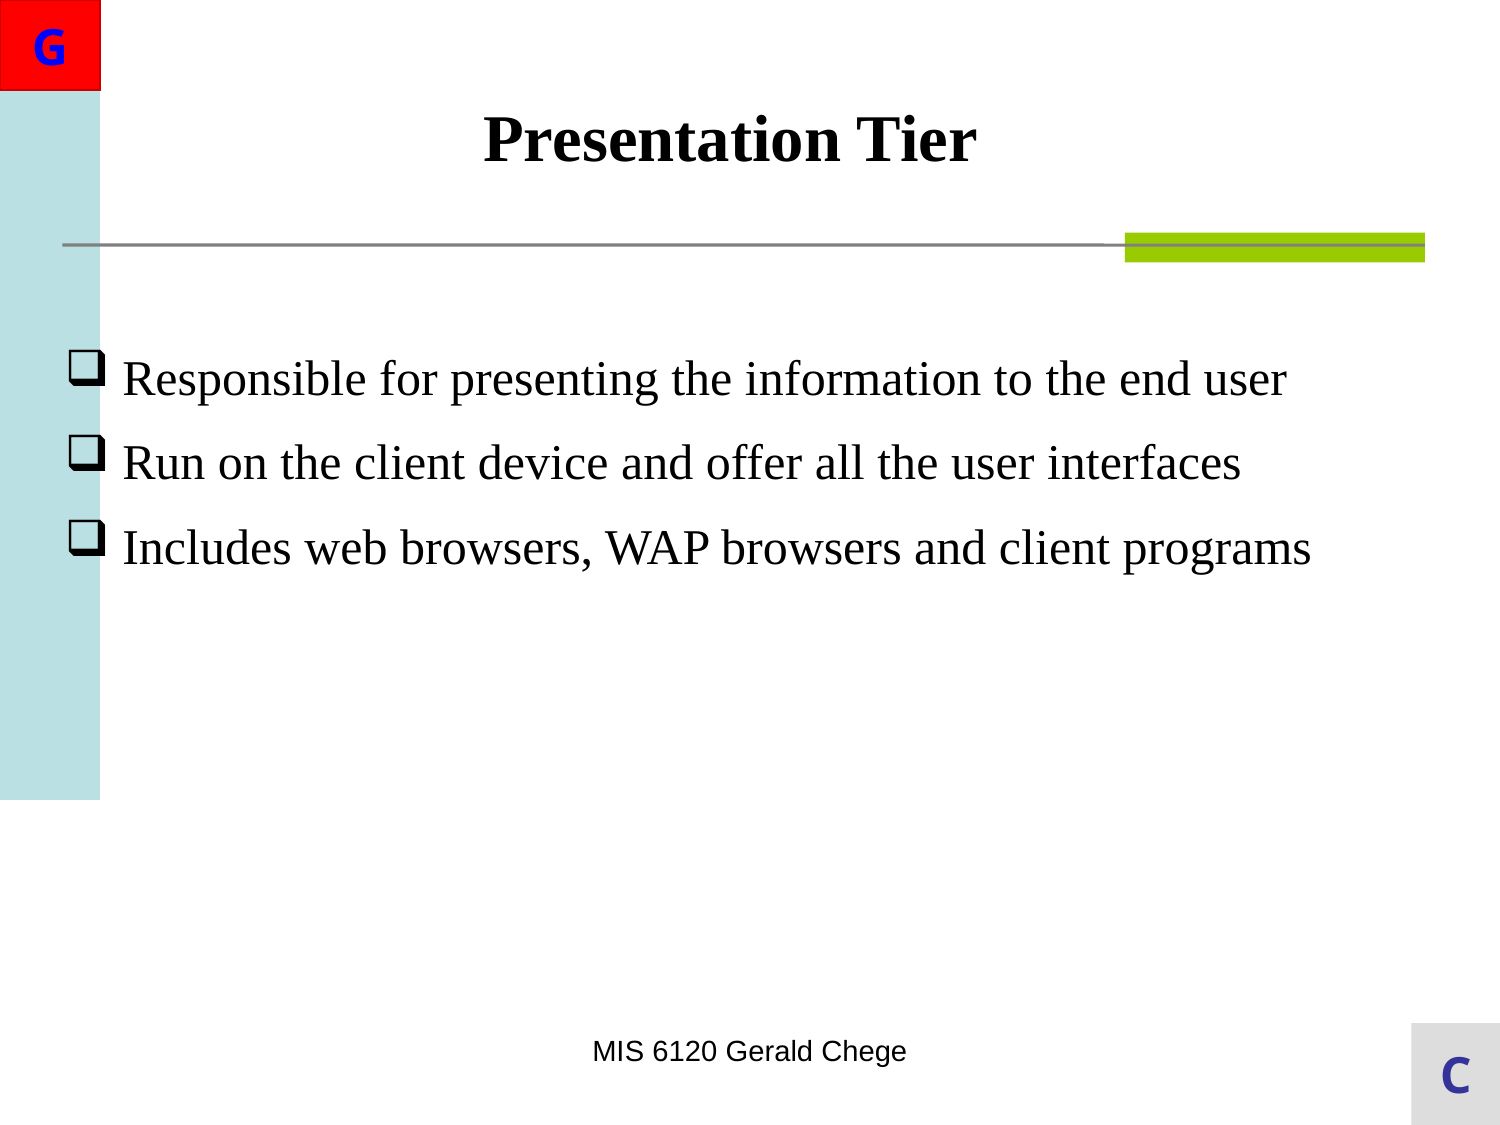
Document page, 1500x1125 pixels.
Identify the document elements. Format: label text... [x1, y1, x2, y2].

text_box Responsible for presenting the information to the end user Run on the client device and offer all the user interfaces Includes web browsers, WAP browsers and client programs [50, 337, 1425, 668]
text_box Presentation Tier [62, 87, 1400, 183]
footer MIS 6120 Gerald Chege [512, 1024, 988, 1103]
